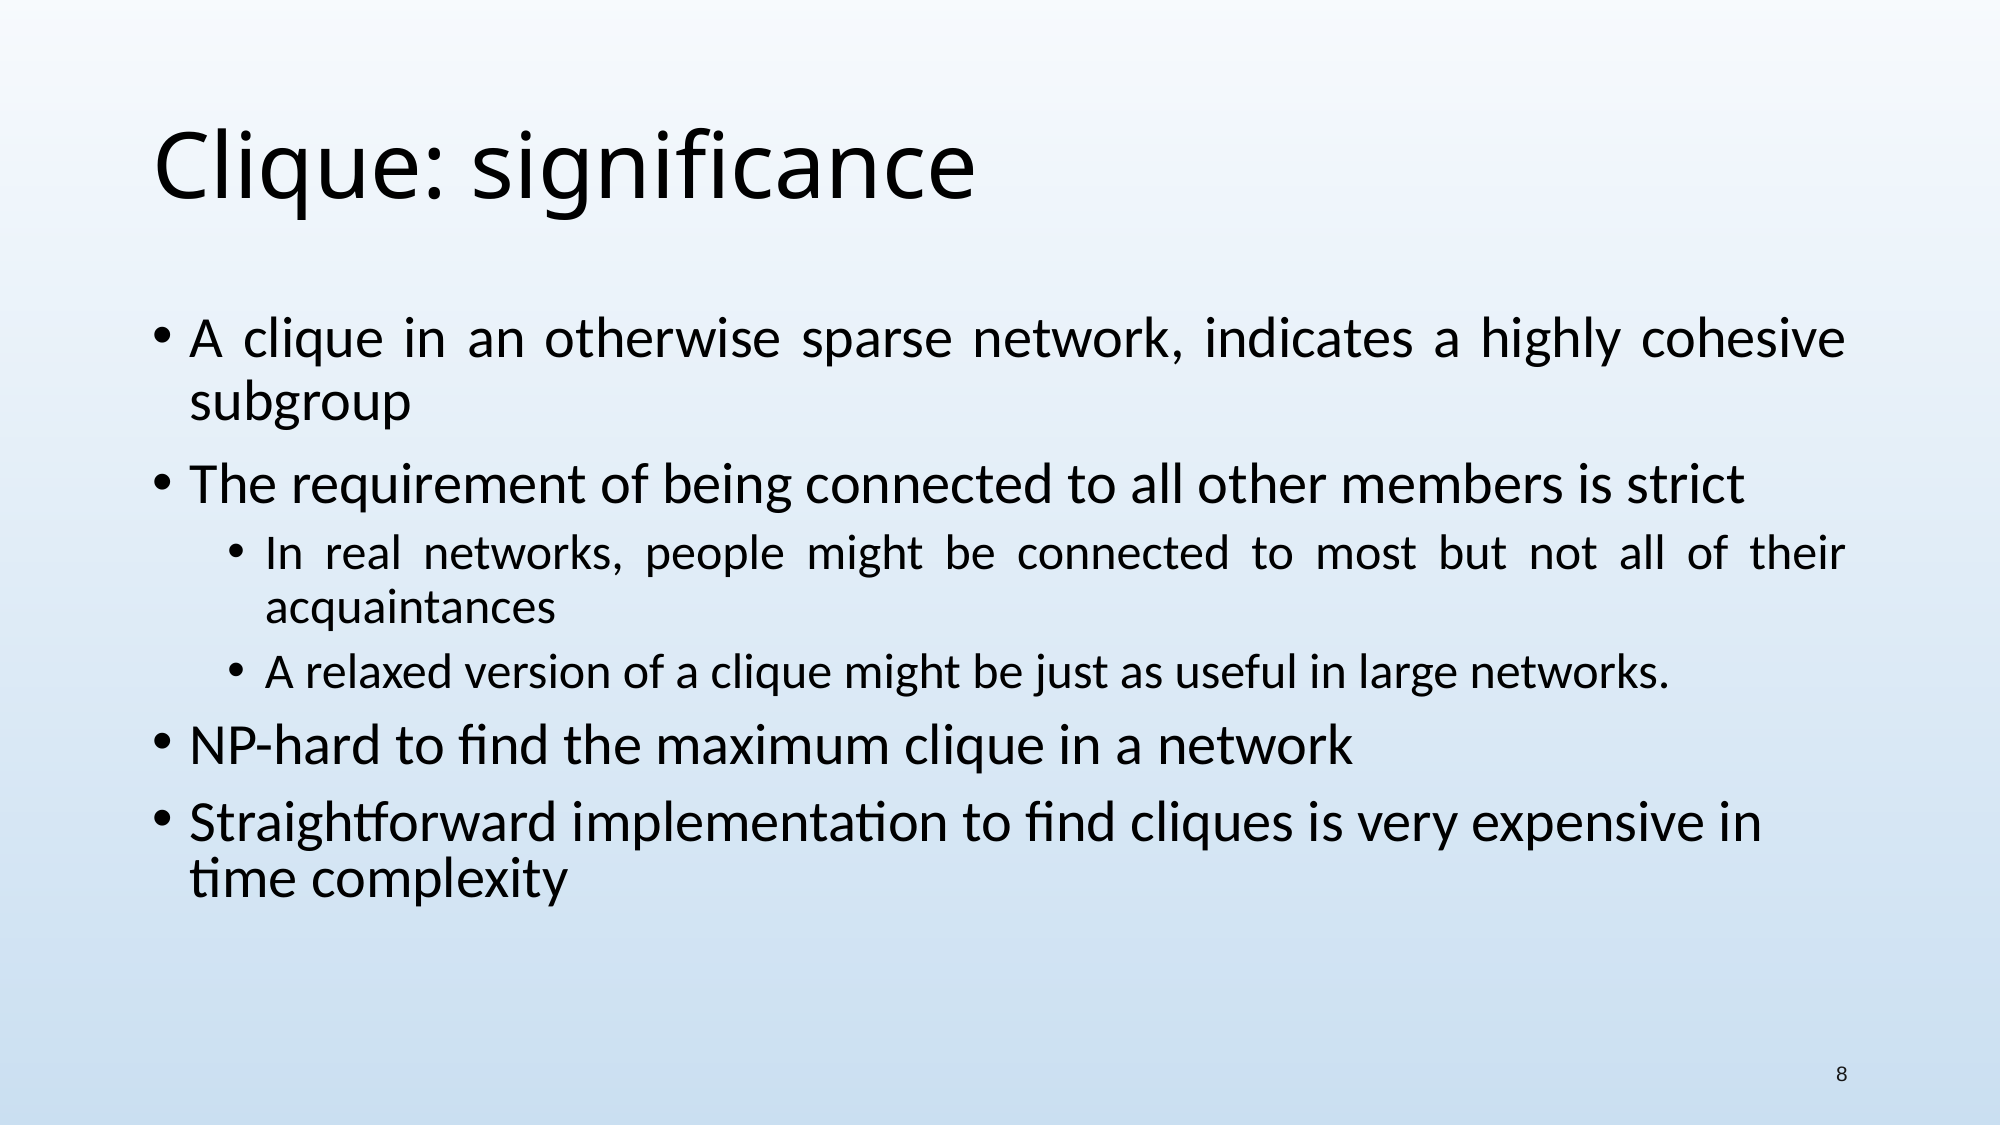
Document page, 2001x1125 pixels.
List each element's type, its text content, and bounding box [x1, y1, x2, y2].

list A clique in an otherwise sparse network, indicates a highly cohesive subgroup The requirement of being connected to all other members is strict In real networks, people might be connected to most but not all of their acquaintances A relaxed version of a clique might be just as useful in large networks. NP-hard to find the maximum clique in a network Straightforward implementation to find cliques is very expensive in time complexity [137, 299, 1863, 1014]
title Clique: significance [137, 59, 1863, 278]
slide_number 8 [1412, 1042, 1863, 1103]
